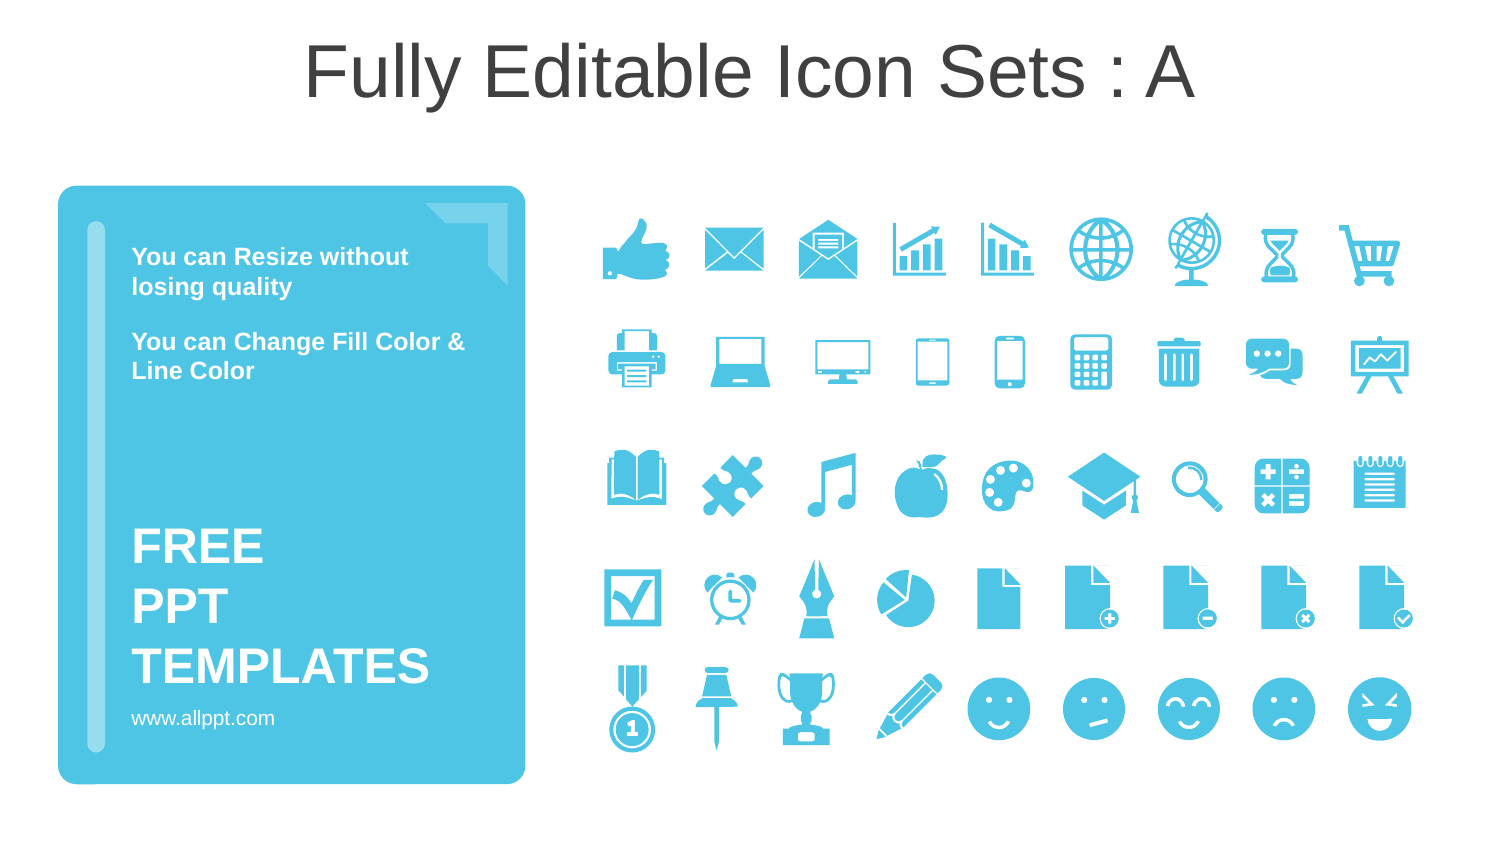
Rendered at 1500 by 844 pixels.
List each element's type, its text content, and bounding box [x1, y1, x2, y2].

text_box [965, 675, 1033, 743]
text_box [813, 338, 873, 386]
text_box FREE PPT TEMPLATES [116, 505, 483, 701]
text_box [891, 221, 948, 278]
text_box [600, 216, 672, 282]
text_box [1161, 563, 1219, 632]
list Fully Editable Icon Sets : A [0, 20, 1500, 115]
text_box [1336, 222, 1403, 289]
text_box [1166, 210, 1224, 289]
text_box [1357, 563, 1415, 632]
text_box [708, 334, 773, 390]
text_box You can Resize without losing quality [116, 233, 483, 309]
text_box [979, 220, 1036, 278]
text_box [1155, 335, 1203, 389]
text_box [796, 218, 860, 281]
text_box [1252, 456, 1312, 516]
text_box [1067, 215, 1136, 284]
text_box [1065, 450, 1143, 522]
text_box [913, 336, 952, 388]
text_box [1348, 333, 1411, 396]
text_box [1250, 675, 1318, 743]
text_box [1259, 563, 1317, 632]
text_box [1243, 336, 1305, 388]
text_box [1060, 675, 1128, 743]
text_box [975, 566, 1023, 631]
text_box [702, 225, 766, 273]
text_box www.allppt.com [116, 701, 483, 737]
text_box [1063, 563, 1121, 632]
text_box [1345, 675, 1414, 743]
text_box [992, 333, 1028, 391]
text_box [875, 567, 937, 630]
text_box [602, 567, 664, 628]
text_box [1155, 675, 1222, 743]
text_box [1351, 454, 1408, 510]
text_box [699, 453, 766, 520]
text_box [606, 327, 668, 390]
text_box [892, 452, 950, 520]
text_box [979, 458, 1036, 514]
text_box [702, 570, 759, 627]
text_box [1259, 226, 1300, 285]
text_box You can Change Fill Color & Line Color [116, 317, 483, 393]
text_box [693, 665, 740, 753]
text_box [805, 450, 858, 520]
text_box [605, 447, 669, 508]
text_box [1169, 459, 1225, 515]
text_box [797, 556, 837, 641]
text_box [607, 663, 658, 755]
text_box [874, 671, 945, 742]
text_box [775, 670, 837, 748]
text_box [1068, 332, 1115, 392]
